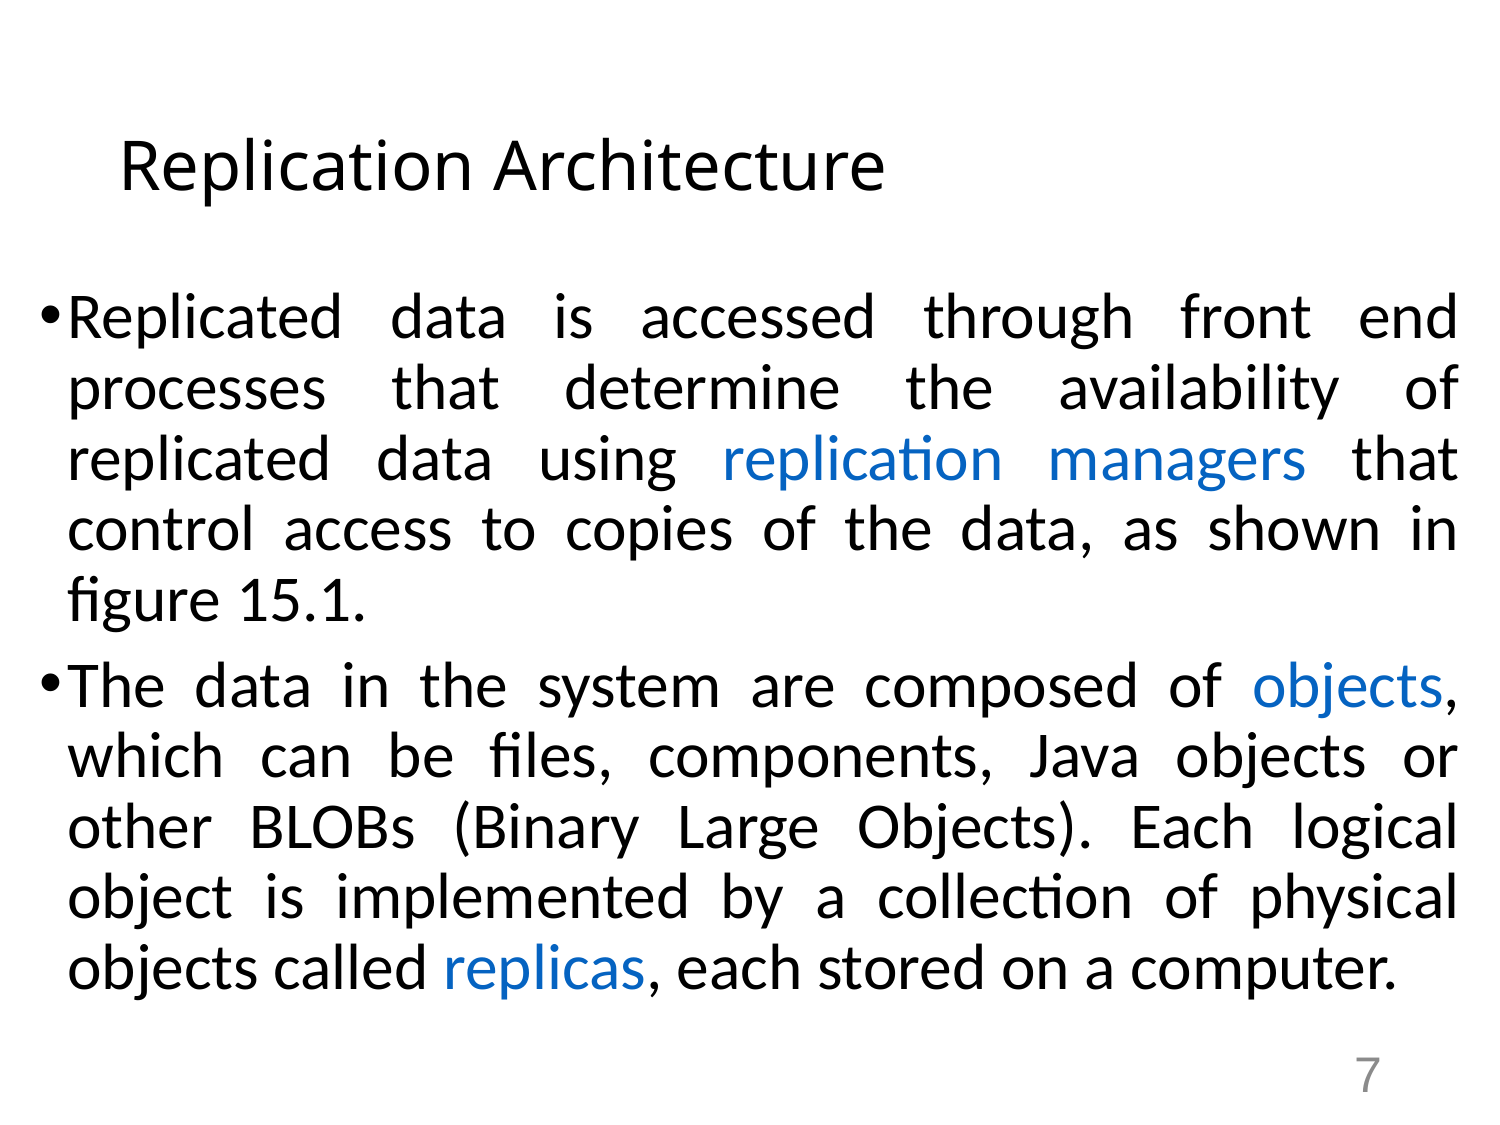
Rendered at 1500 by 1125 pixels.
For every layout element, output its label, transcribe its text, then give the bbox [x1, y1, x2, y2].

slide_number 7 [1059, 1042, 1397, 1103]
list Replicated data is accessed through front end processes that determine the availability of replicated data using replication managers that control access to copies of the data, as shown in figure 15.1. The data in the system are composed of objects, which can be files, components, Java objects or other BLOBs (Binary Large Objects). Each logical object is implemented by a collection of physical objects called replicas, each stored on a computer. [24, 275, 1475, 1013]
title Replication Architecture [103, 59, 1397, 275]
